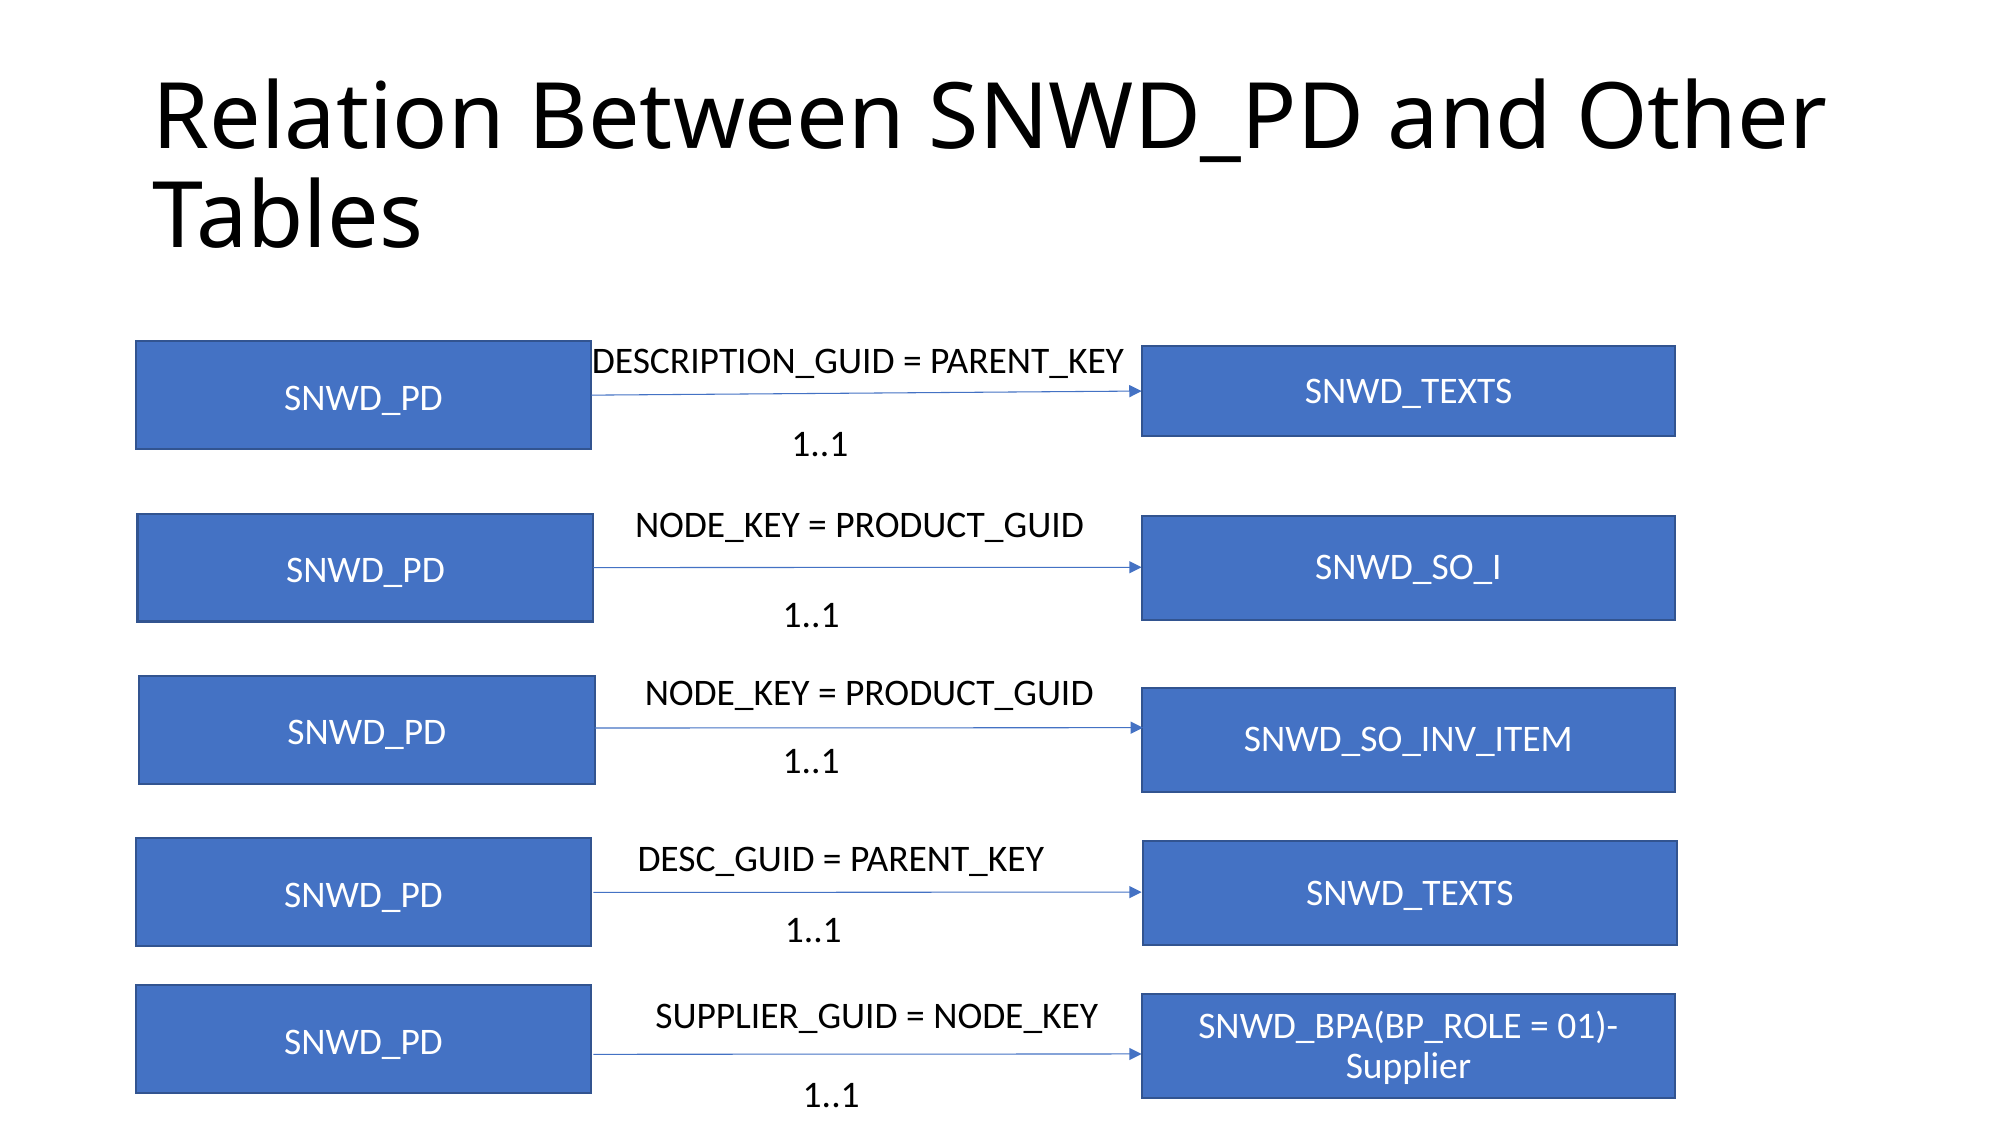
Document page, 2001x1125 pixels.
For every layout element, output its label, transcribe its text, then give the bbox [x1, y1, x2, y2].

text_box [591, 391, 1142, 396]
list SNWD_TEXTS [1141, 345, 1676, 437]
text_box NODE_KEY = PRODUCT_GUID [604, 660, 1113, 721]
text_box 1..1 [634, 897, 1069, 958]
text_box SNWD_BPA(BP_ROLE = 01)- Supplier [1141, 993, 1676, 1099]
text_box SNWD_SO_INV_ITEM [1141, 687, 1676, 793]
text_box 1..1 [631, 729, 1066, 789]
text_box SNWD_PD [135, 984, 592, 1094]
text_box SNWD_PD [136, 513, 594, 623]
text_box 1..1 [640, 411, 1075, 471]
text_box DESCRIPTION_GUID = PARENT_KEY [577, 328, 1147, 389]
text_box SNWD_TEXTS [1142, 840, 1678, 946]
text_box 1..1 [651, 1062, 1086, 1123]
text_box SUPPLIER_GUID = NODE_KEY [615, 983, 1123, 1043]
text_box DESC_GUID = PARENT_KEY [597, 826, 1105, 886]
text_box NODE_KEY = PRODUCT_GUID [594, 492, 1103, 552]
text_box SNWD_SO_I [1141, 515, 1676, 621]
text_box SNWD_PD [135, 340, 592, 450]
text_box SNWD_PD [138, 675, 596, 785]
title Relation Between SNWD_PD and Other Tables [137, 59, 1863, 278]
text_box 1..1 [631, 582, 1066, 643]
text_box SNWD_PD [135, 837, 592, 947]
